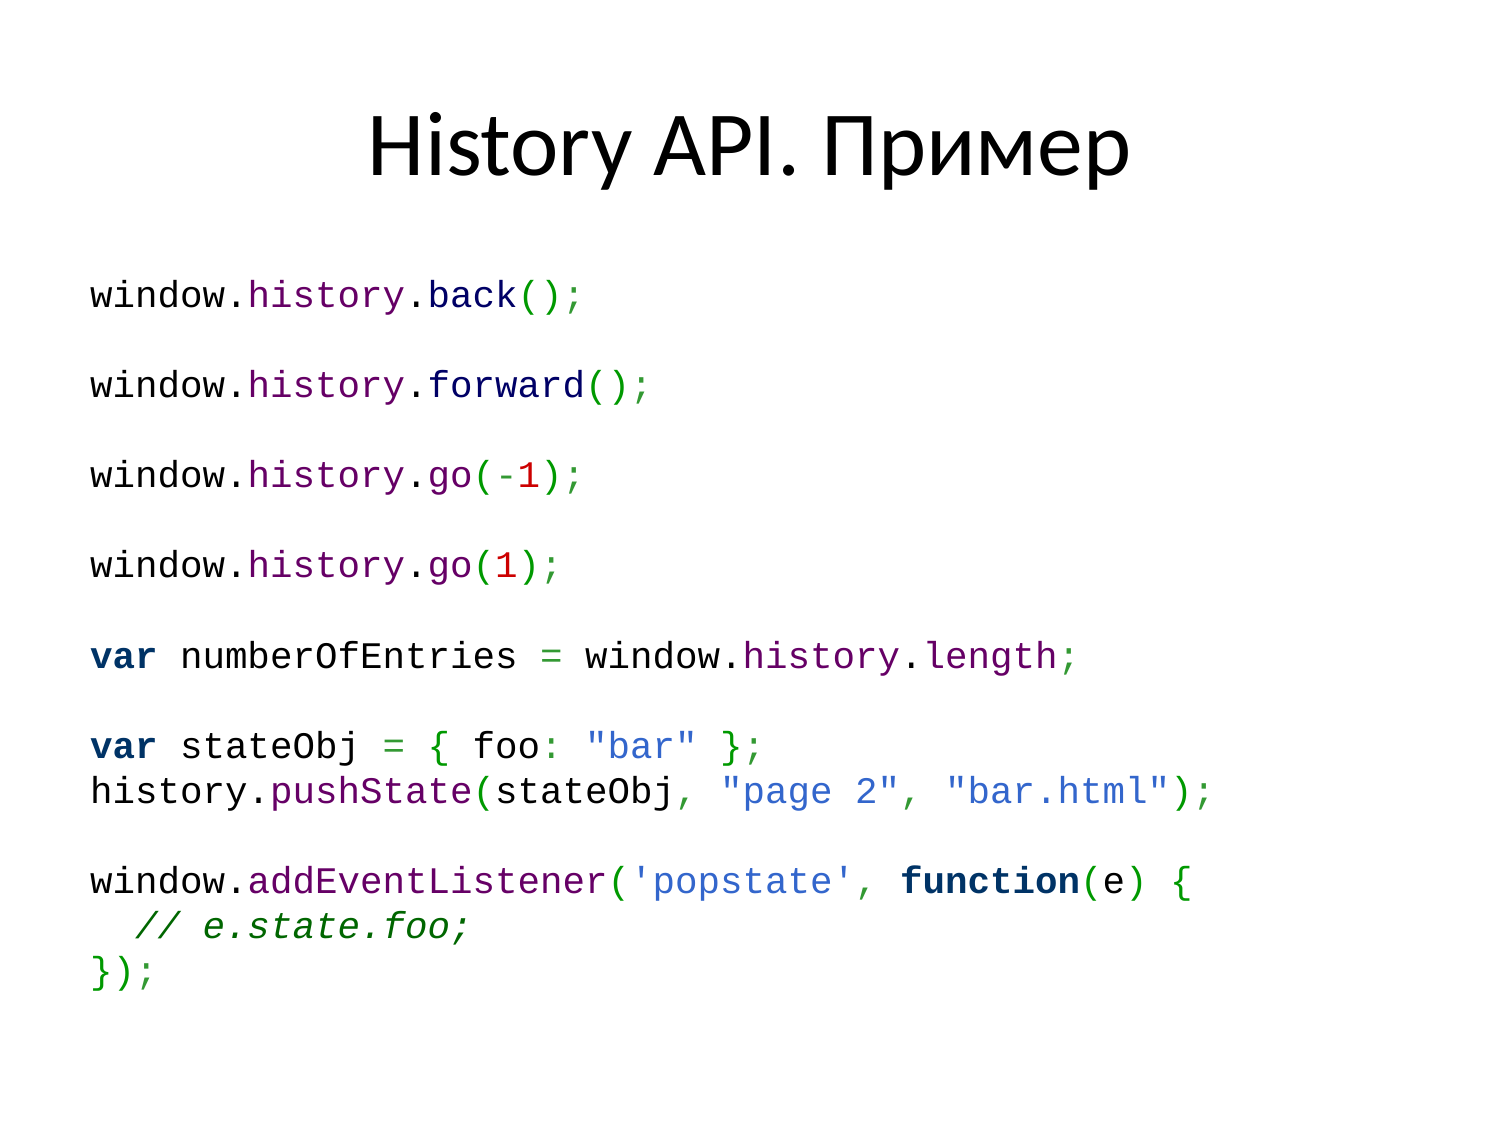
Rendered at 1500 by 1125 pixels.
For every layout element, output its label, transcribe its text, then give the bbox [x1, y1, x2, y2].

list window.history.back(); window.history.forward(); window.history.go(-1); window.history.go(1); var numberOfEntries = window.history.length; var stateObj = { foo: "bar" }; history.pushState(stateObj, "page 2", "bar.html"); window.addEventListener('popstate', function(e) { // e.state.foo; }); [75, 262, 1425, 1005]
title History API. Пример [75, 45, 1425, 233]
